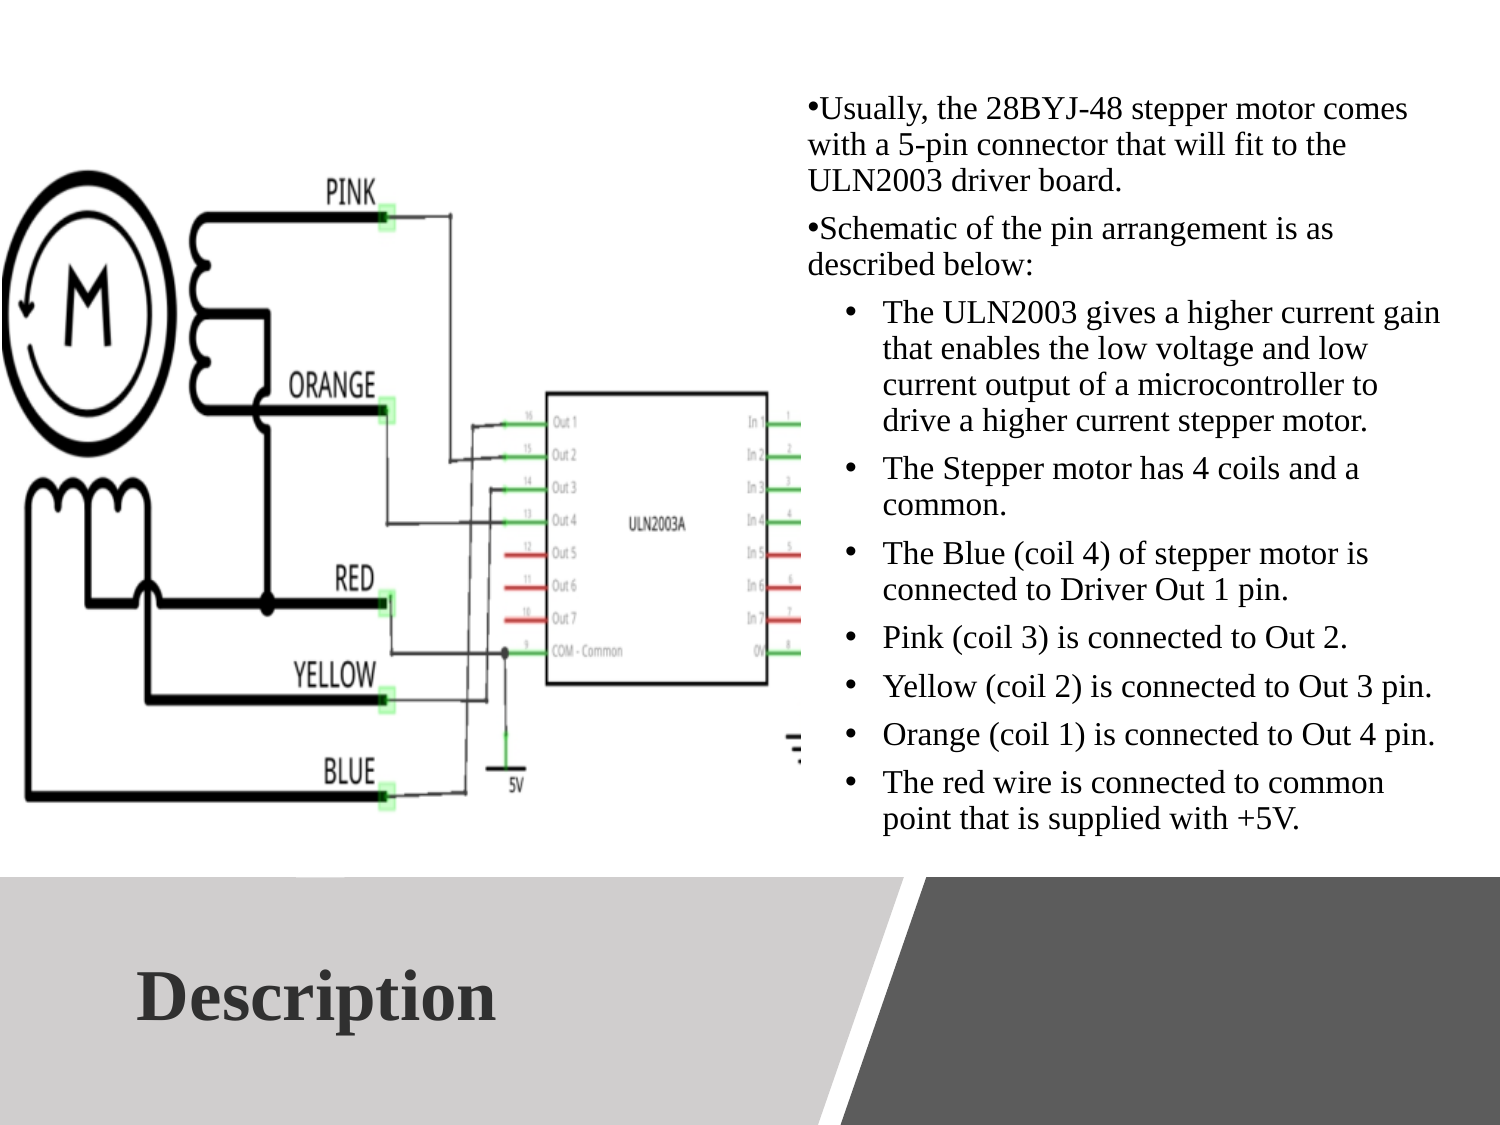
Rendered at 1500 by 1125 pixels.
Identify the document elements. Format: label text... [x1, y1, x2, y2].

text_box [0, 874, 906, 1125]
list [2, 140, 801, 851]
text_box [838, 874, 1500, 1125]
title Description [103, 907, 818, 1087]
text_box Usually, the 28BYJ-48 stepper motor comes with a 5-pin connector that will fit to the ULN2003 driver board. Schematic of the pin arrangement is as described below: The ULN2003 gives a higher current gain that enables the low voltage and low current output of a microcontroller to drive a higher current stepper motor. The Stepper motor has 4 coils and a common. The Blue (coil 4) of stepper motor is connected to Driver Out 1 pin. Pink (coil 3) is connected to Out 2. Yellow (coil 2) is connected to Out 3 pin. Orange (coil 1) is connected to Out 4 pin. The red wire is connected to common point that is supplied with +5V. [805, 158, 1466, 818]
